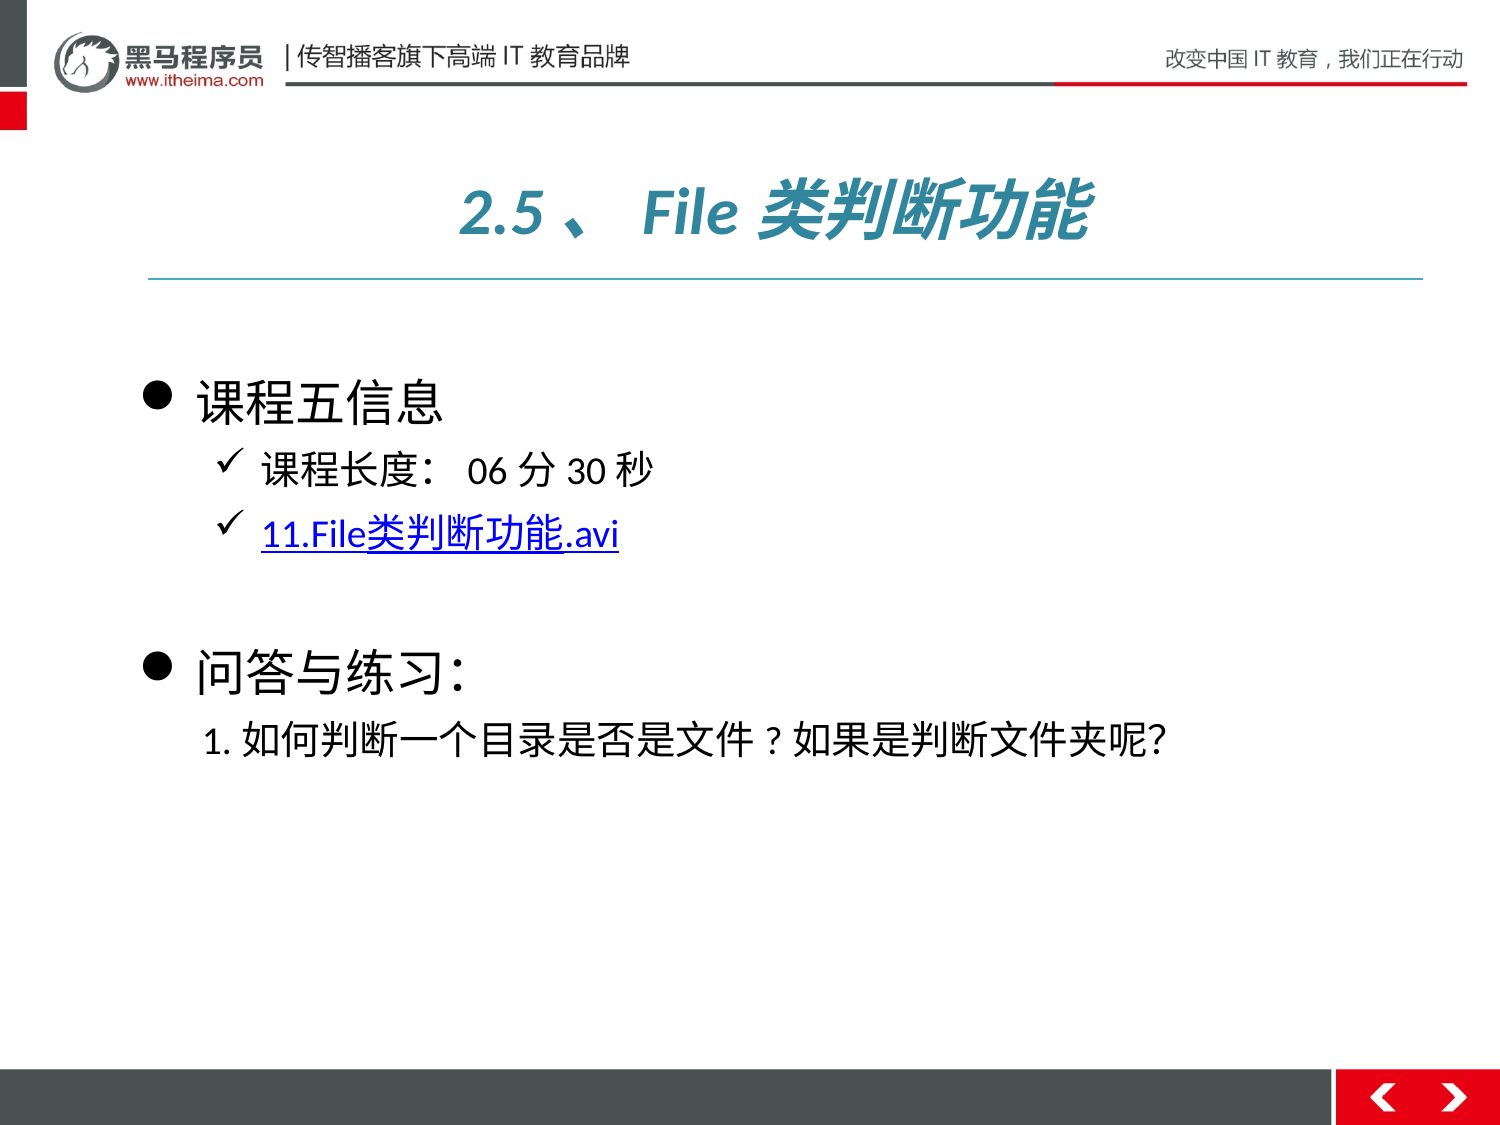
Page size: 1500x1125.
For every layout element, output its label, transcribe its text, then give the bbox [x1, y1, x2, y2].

picture [0, 0, 1500, 1125]
title 2.5、File类判断功能 [123, 160, 1424, 398]
text_box 课程五信息 课程长度：06分30秒 11.File类判断功能.avi 问答与练习： 1.如何判断一个目录是否是文件?如果是判断文件夹呢？ [123, 290, 1387, 999]
